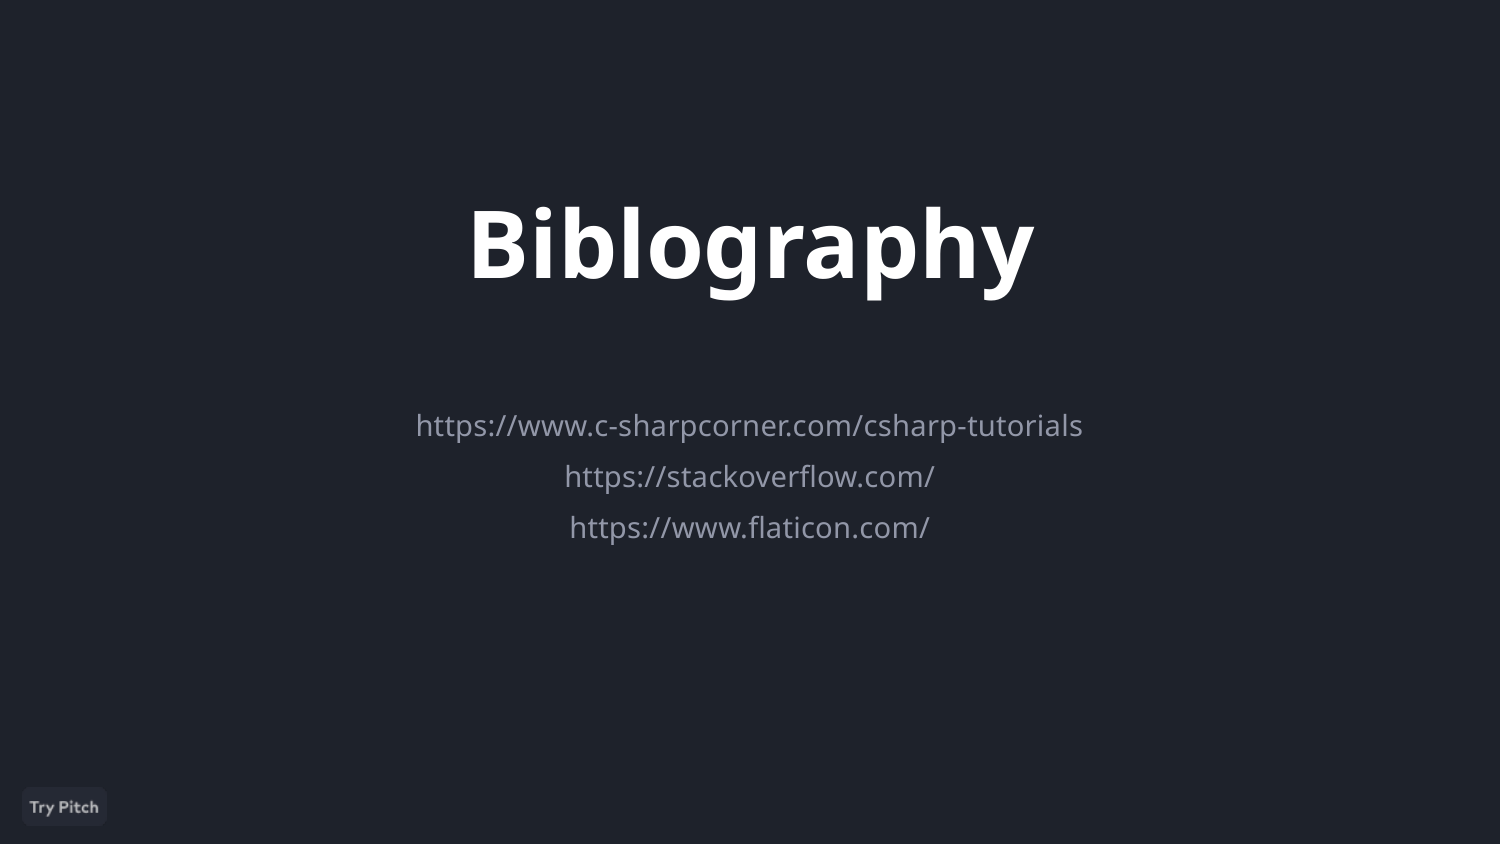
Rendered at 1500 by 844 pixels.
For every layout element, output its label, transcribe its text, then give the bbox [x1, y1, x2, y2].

text_box https://www.c-sharpcorner.com/csharp-tutorials https://stackoverflow.com/ https://www.flaticon.com/ [78, 392, 1422, 544]
text_box Biblography [99, 185, 1402, 298]
picture [22, 787, 107, 826]
